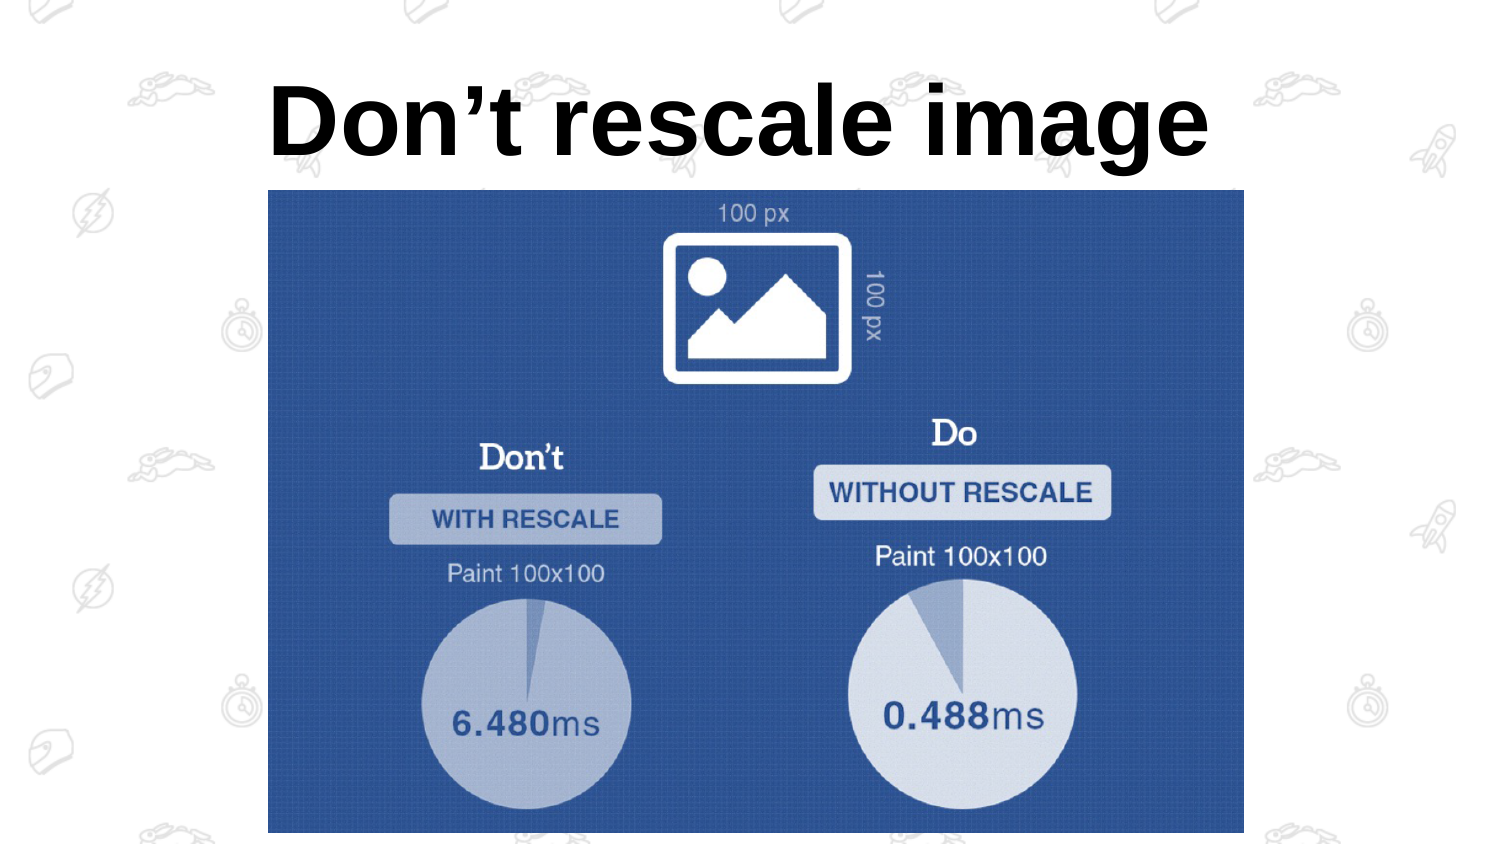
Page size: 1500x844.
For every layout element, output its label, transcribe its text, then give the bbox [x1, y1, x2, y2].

picture [0, 0, 1500, 844]
title Don’t rescale image [102, 0, 1378, 191]
